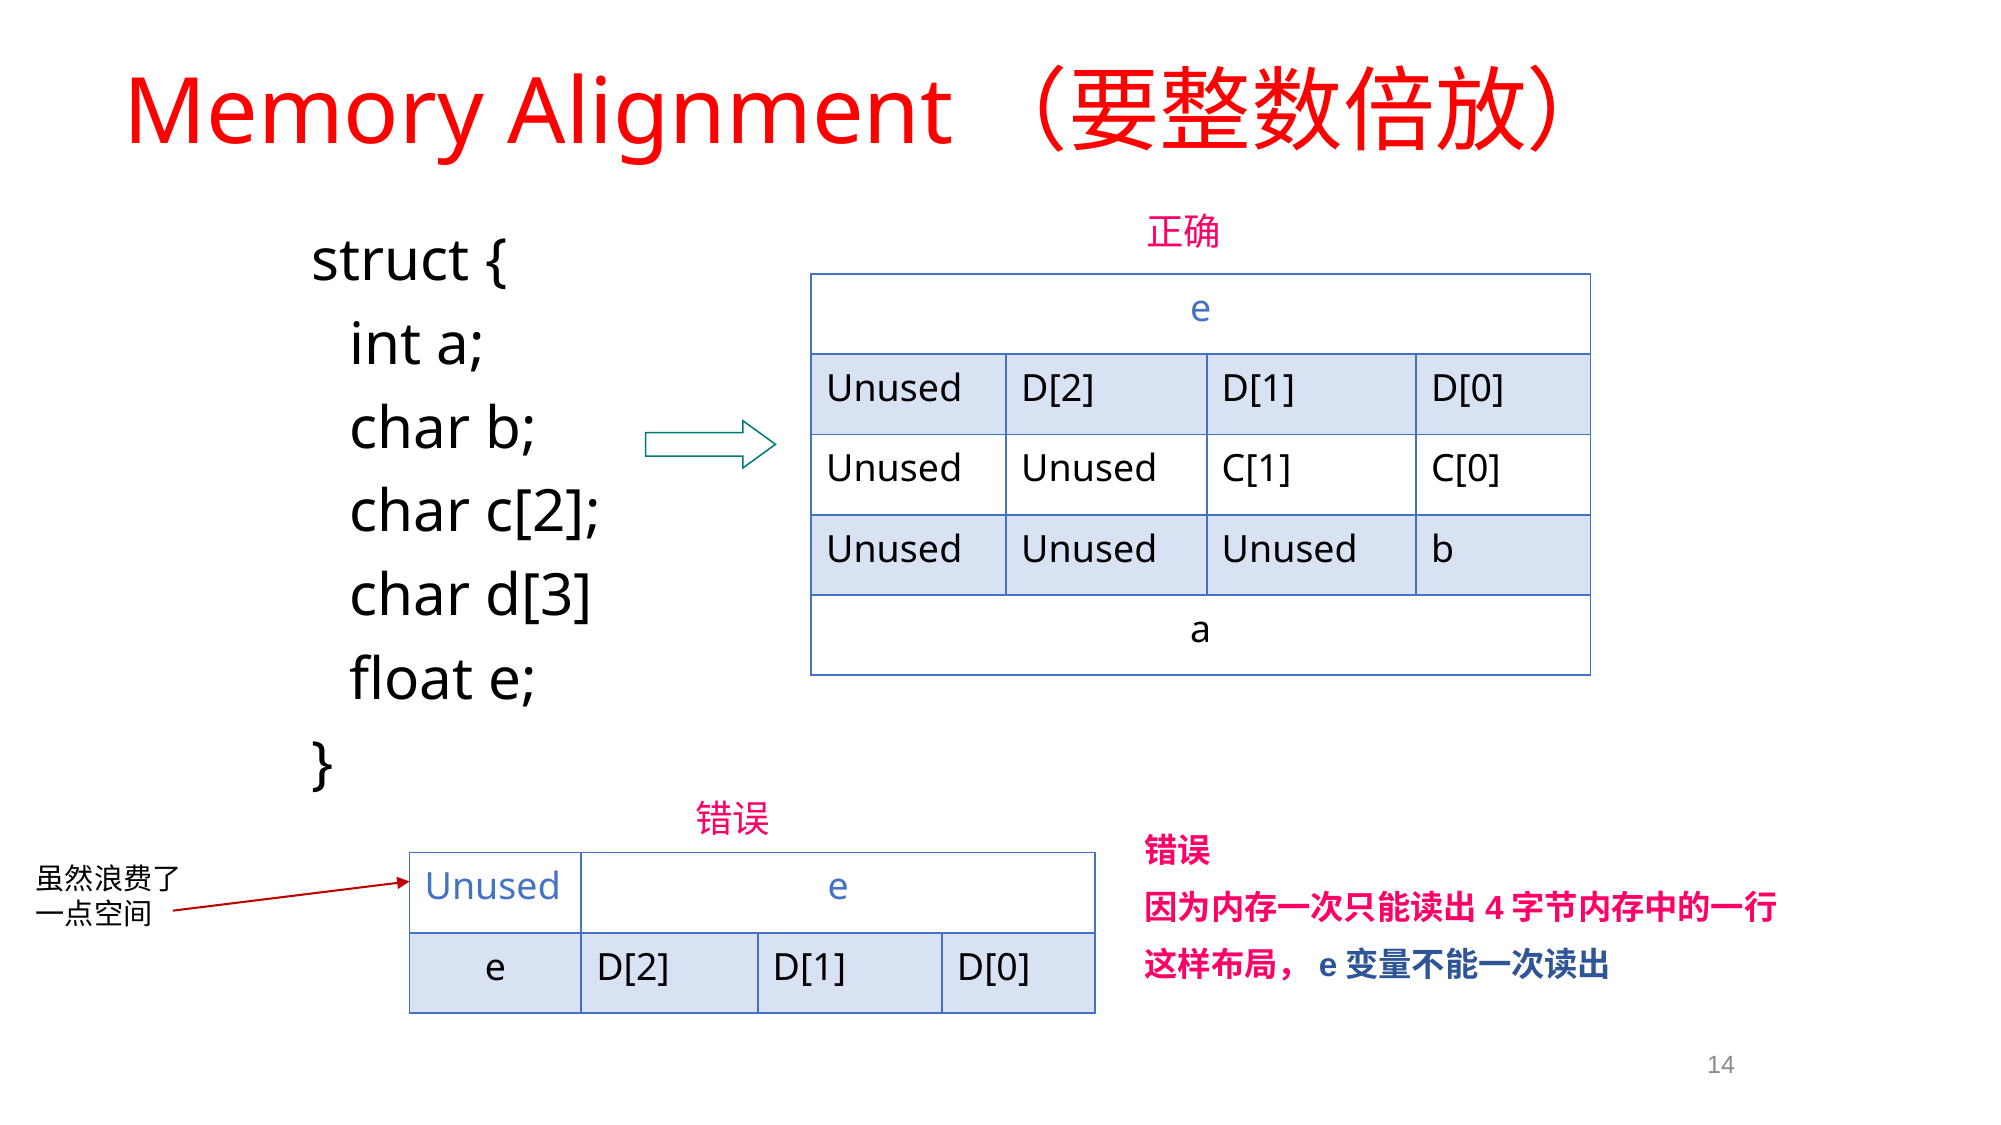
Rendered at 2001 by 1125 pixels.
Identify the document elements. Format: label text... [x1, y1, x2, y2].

table_cell Unused [812, 516, 1005, 594]
table_cell Unused [1007, 516, 1206, 594]
table_cell a [812, 596, 1590, 674]
text_box 正确 [1131, 200, 1238, 261]
table_cell D[1] [759, 934, 941, 1012]
table_cell Unused [812, 355, 1005, 434]
text_box 虽然浪费了一点空间 [20, 853, 216, 938]
table_header Unused [410, 853, 580, 932]
table_cell D[0] [1417, 355, 1590, 434]
table_cell C[1] [1208, 435, 1415, 514]
table_cell Unused [1007, 435, 1206, 514]
table_cell D[2] [582, 934, 757, 1012]
table_cell D[0] [943, 934, 1094, 1012]
table_cell e [410, 934, 580, 1012]
table_cell C[0] [1417, 435, 1590, 514]
table_header e [812, 275, 1590, 353]
table_header e [582, 853, 1094, 932]
table_cell D[1] [1208, 355, 1415, 434]
text_box [645, 420, 776, 468]
table_cell Unused [812, 435, 1005, 514]
table_cell Unused [1208, 516, 1415, 594]
list struct { int a; char b; char c[2]; char d[3] float e; } [296, 222, 730, 881]
text_box 错误 因为内存一次只能读出4字节内存中的一行 这样布局，e变量不能一次读出 [1129, 822, 1794, 991]
slide_number 14 [1400, 1024, 1750, 1103]
table_cell D[2] [1007, 355, 1206, 434]
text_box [173, 881, 410, 911]
text_box 错误 [680, 787, 787, 847]
table_cell b [1417, 516, 1590, 594]
title Memory Alignment（要整数倍放） [108, 56, 1765, 172]
